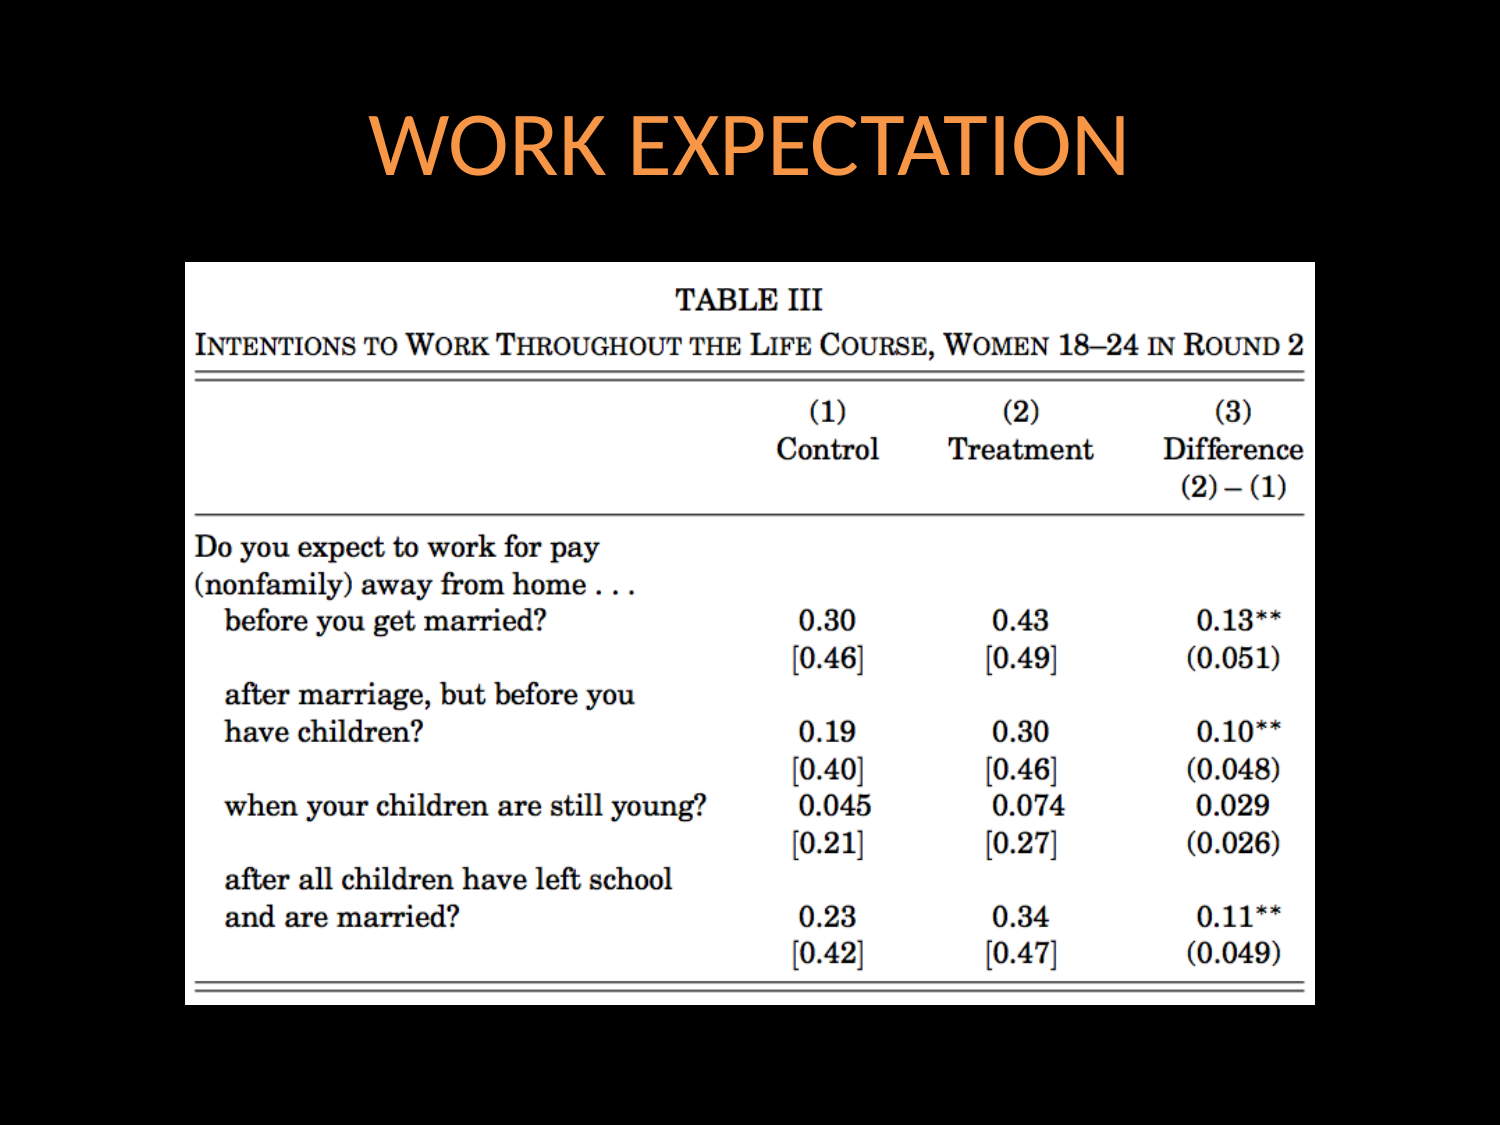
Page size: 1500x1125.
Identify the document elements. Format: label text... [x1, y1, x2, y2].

title WORK EXPECTATION [75, 45, 1425, 233]
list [74, 262, 1426, 1006]
